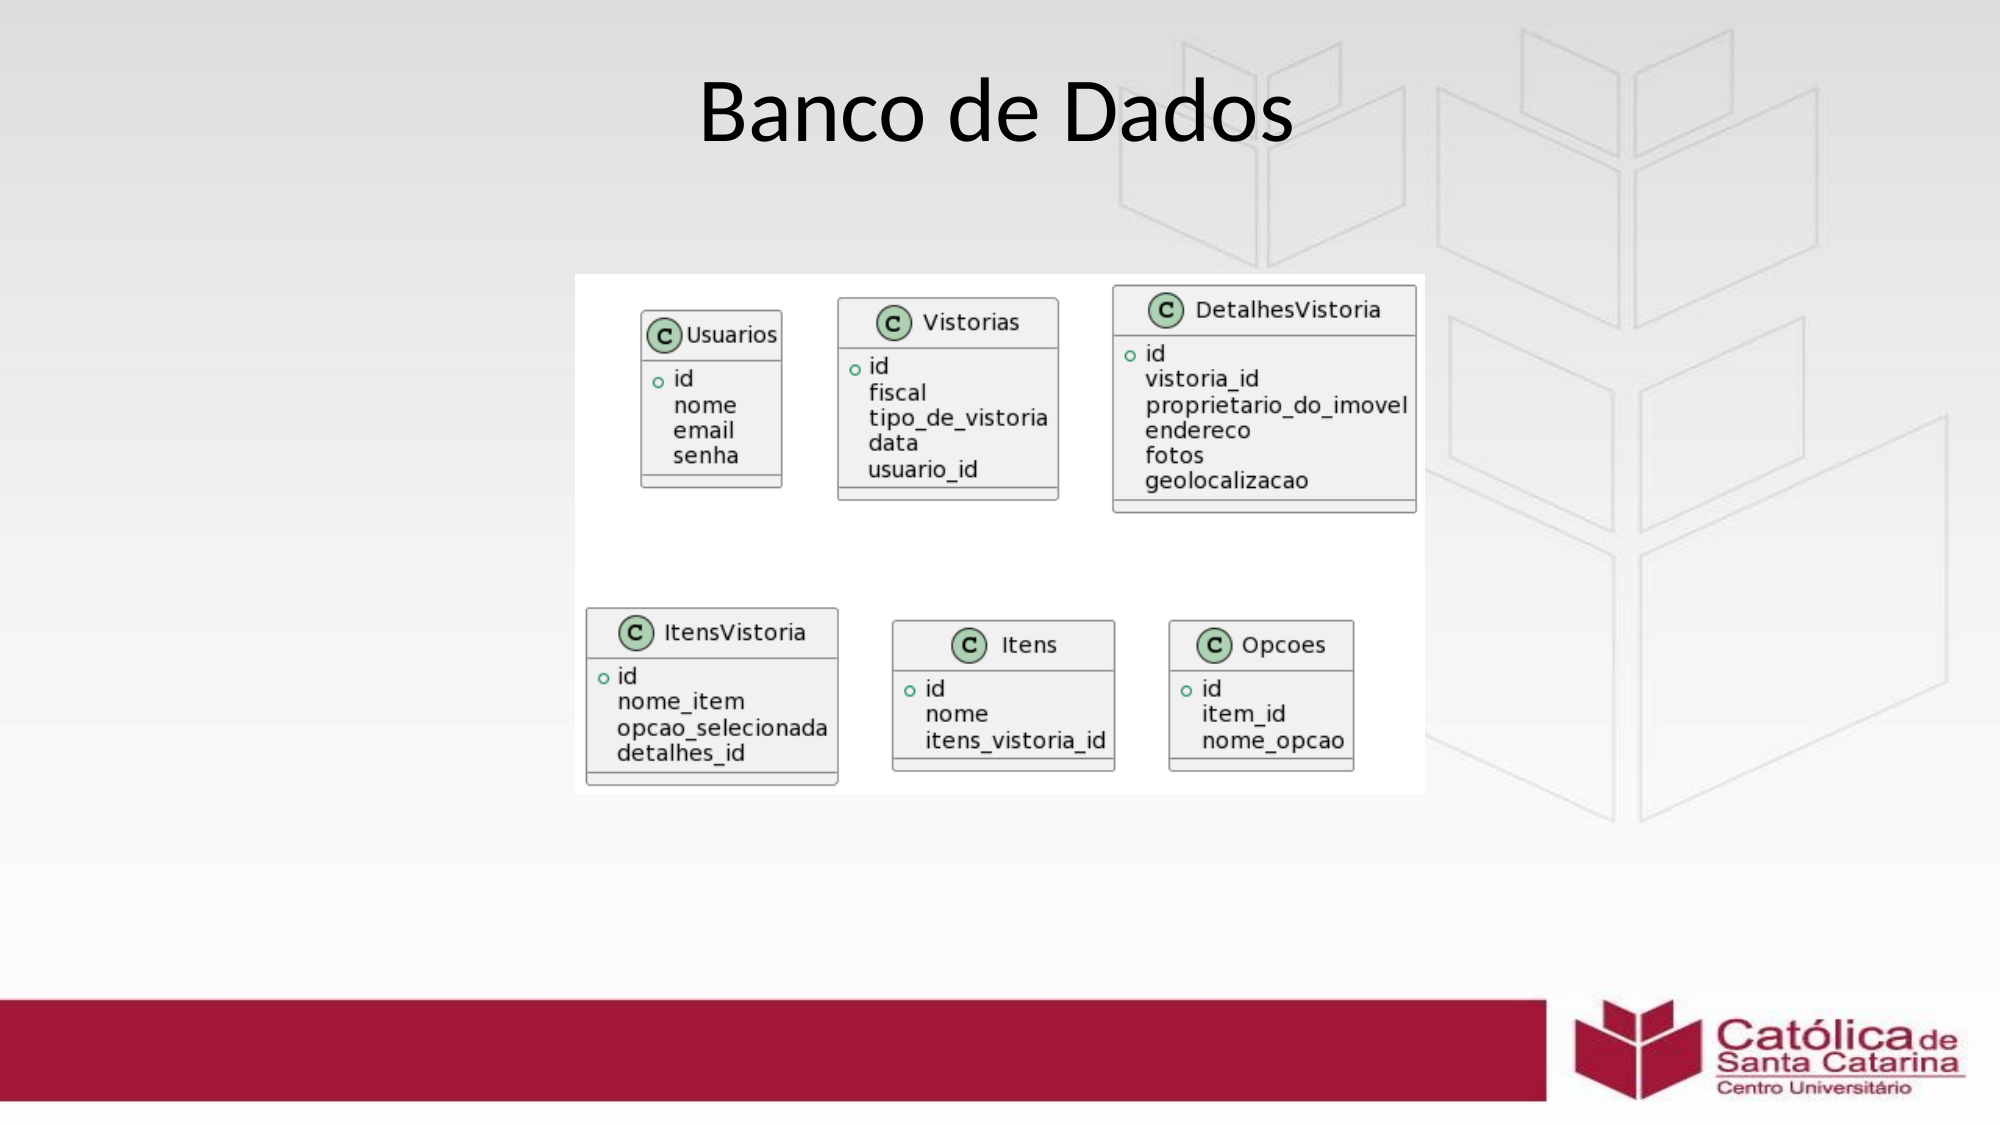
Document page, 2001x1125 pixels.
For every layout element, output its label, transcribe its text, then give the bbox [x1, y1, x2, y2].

picture [0, 0, 2000, 1125]
title Banco de Dados [698, 50, 1302, 162]
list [574, 274, 1426, 794]
